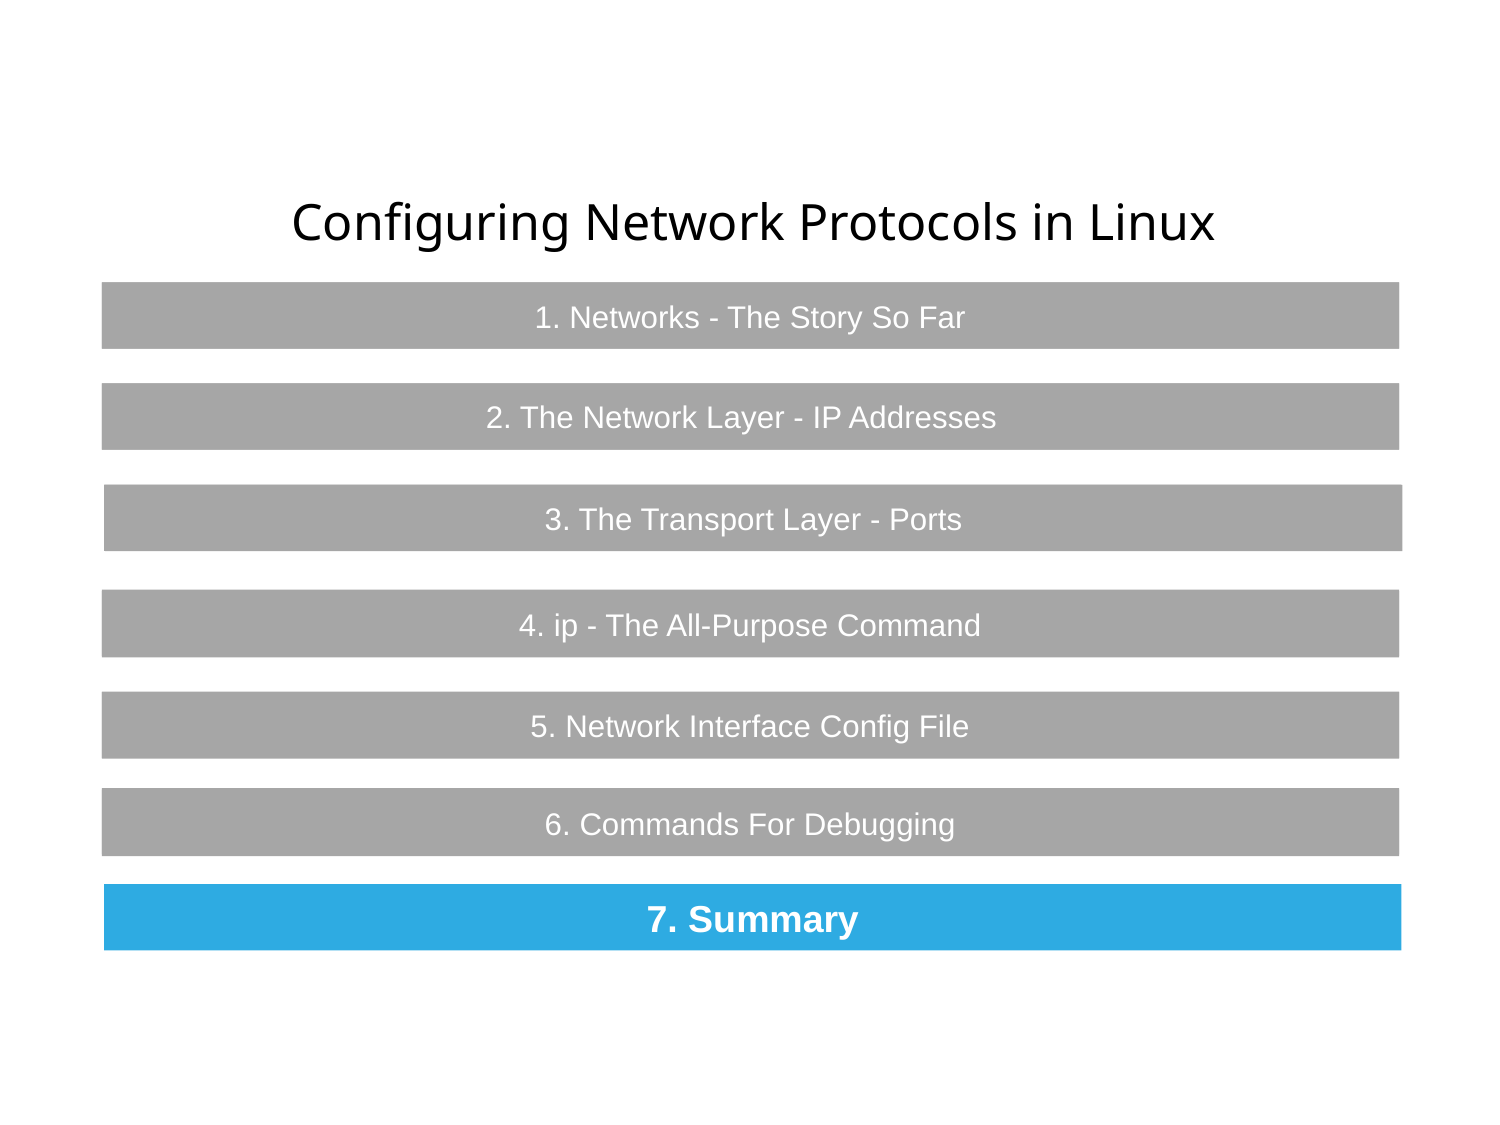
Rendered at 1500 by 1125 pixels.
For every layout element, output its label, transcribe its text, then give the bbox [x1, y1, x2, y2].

text_box 1. Networks - The Story So Far [101, 281, 1400, 350]
text_box 5. Network Interface Config File [101, 691, 1400, 760]
text_box 3. The Transport Layer - Ports [104, 484, 1403, 552]
text_box 2. The Network Layer - IP Addresses [101, 382, 1400, 451]
text_box Configuring Network Protocols in Linux [75, 185, 1433, 257]
text_box 4. ip - The All-Purpose Command [101, 590, 1400, 658]
text_box 6. Commands For Debugging [101, 789, 1400, 857]
text_box 7. Summary [103, 883, 1402, 952]
